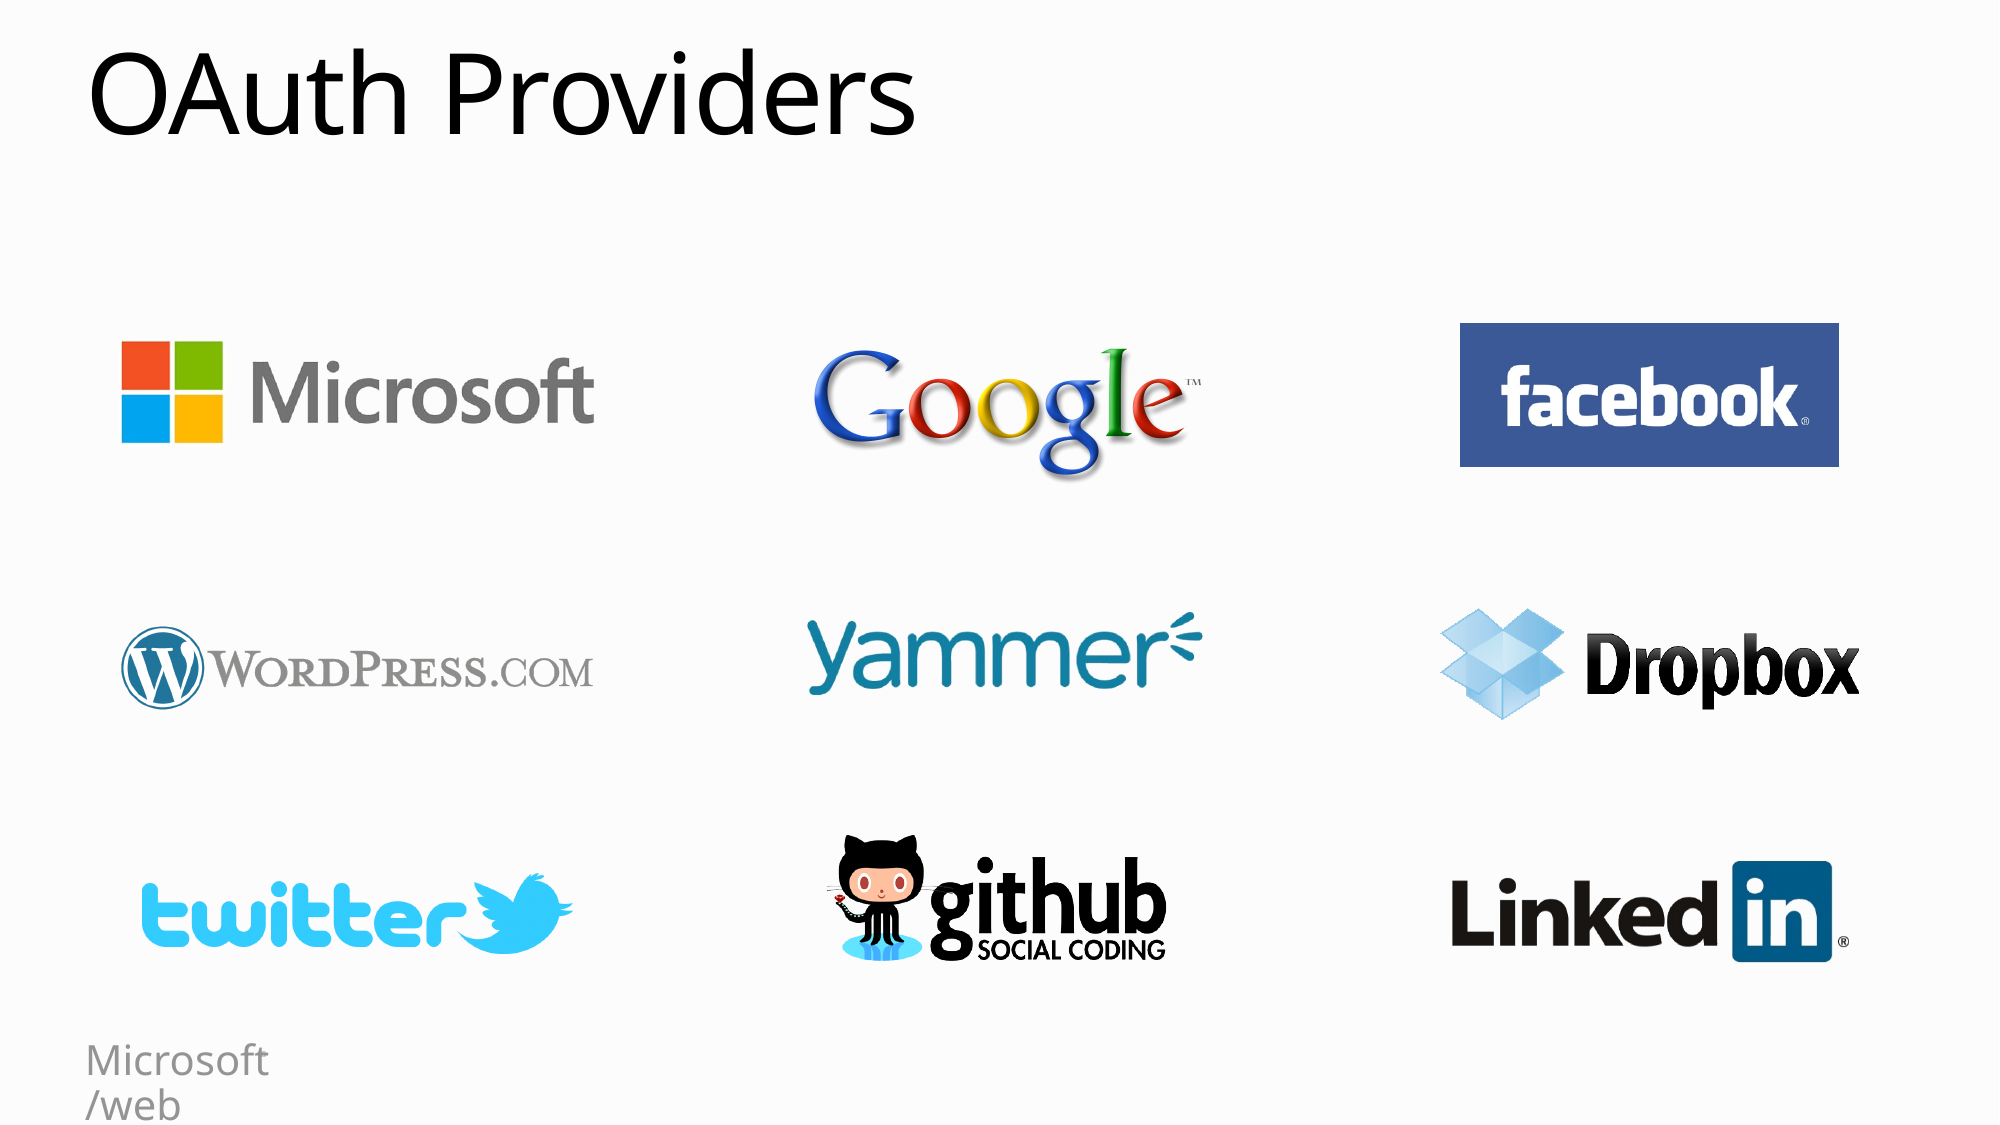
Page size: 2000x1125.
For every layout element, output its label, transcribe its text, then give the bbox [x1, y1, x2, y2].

picture [790, 586, 1220, 719]
picture [1439, 607, 1860, 721]
picture [141, 873, 573, 954]
picture [826, 829, 1169, 966]
picture [1444, 855, 1855, 966]
picture [1460, 323, 1839, 467]
title OAuth Providers [85, 37, 1914, 161]
picture [807, 328, 1203, 494]
picture [84, 598, 630, 735]
picture [118, 336, 596, 448]
